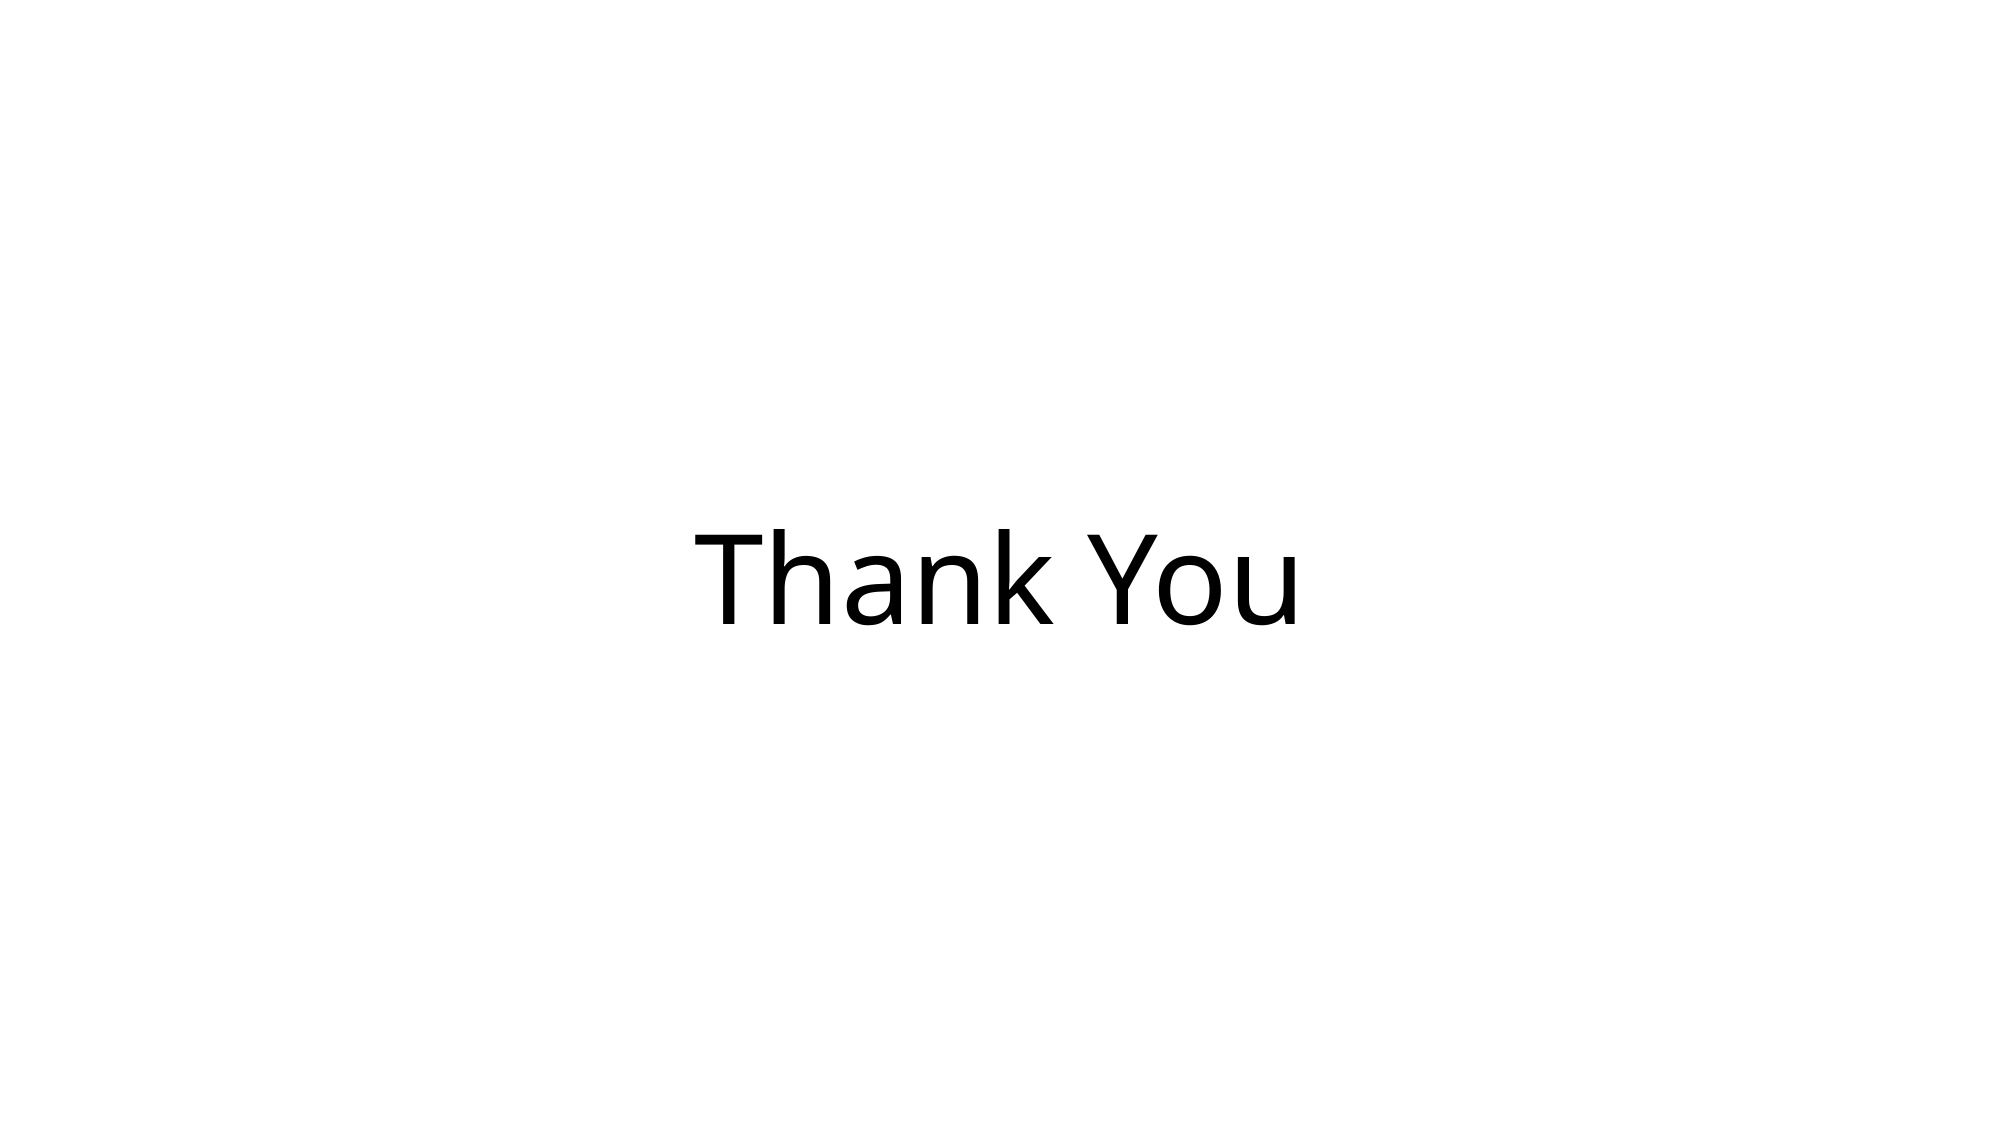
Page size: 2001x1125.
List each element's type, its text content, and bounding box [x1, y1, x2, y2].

title Thank You [249, 492, 1750, 659]
